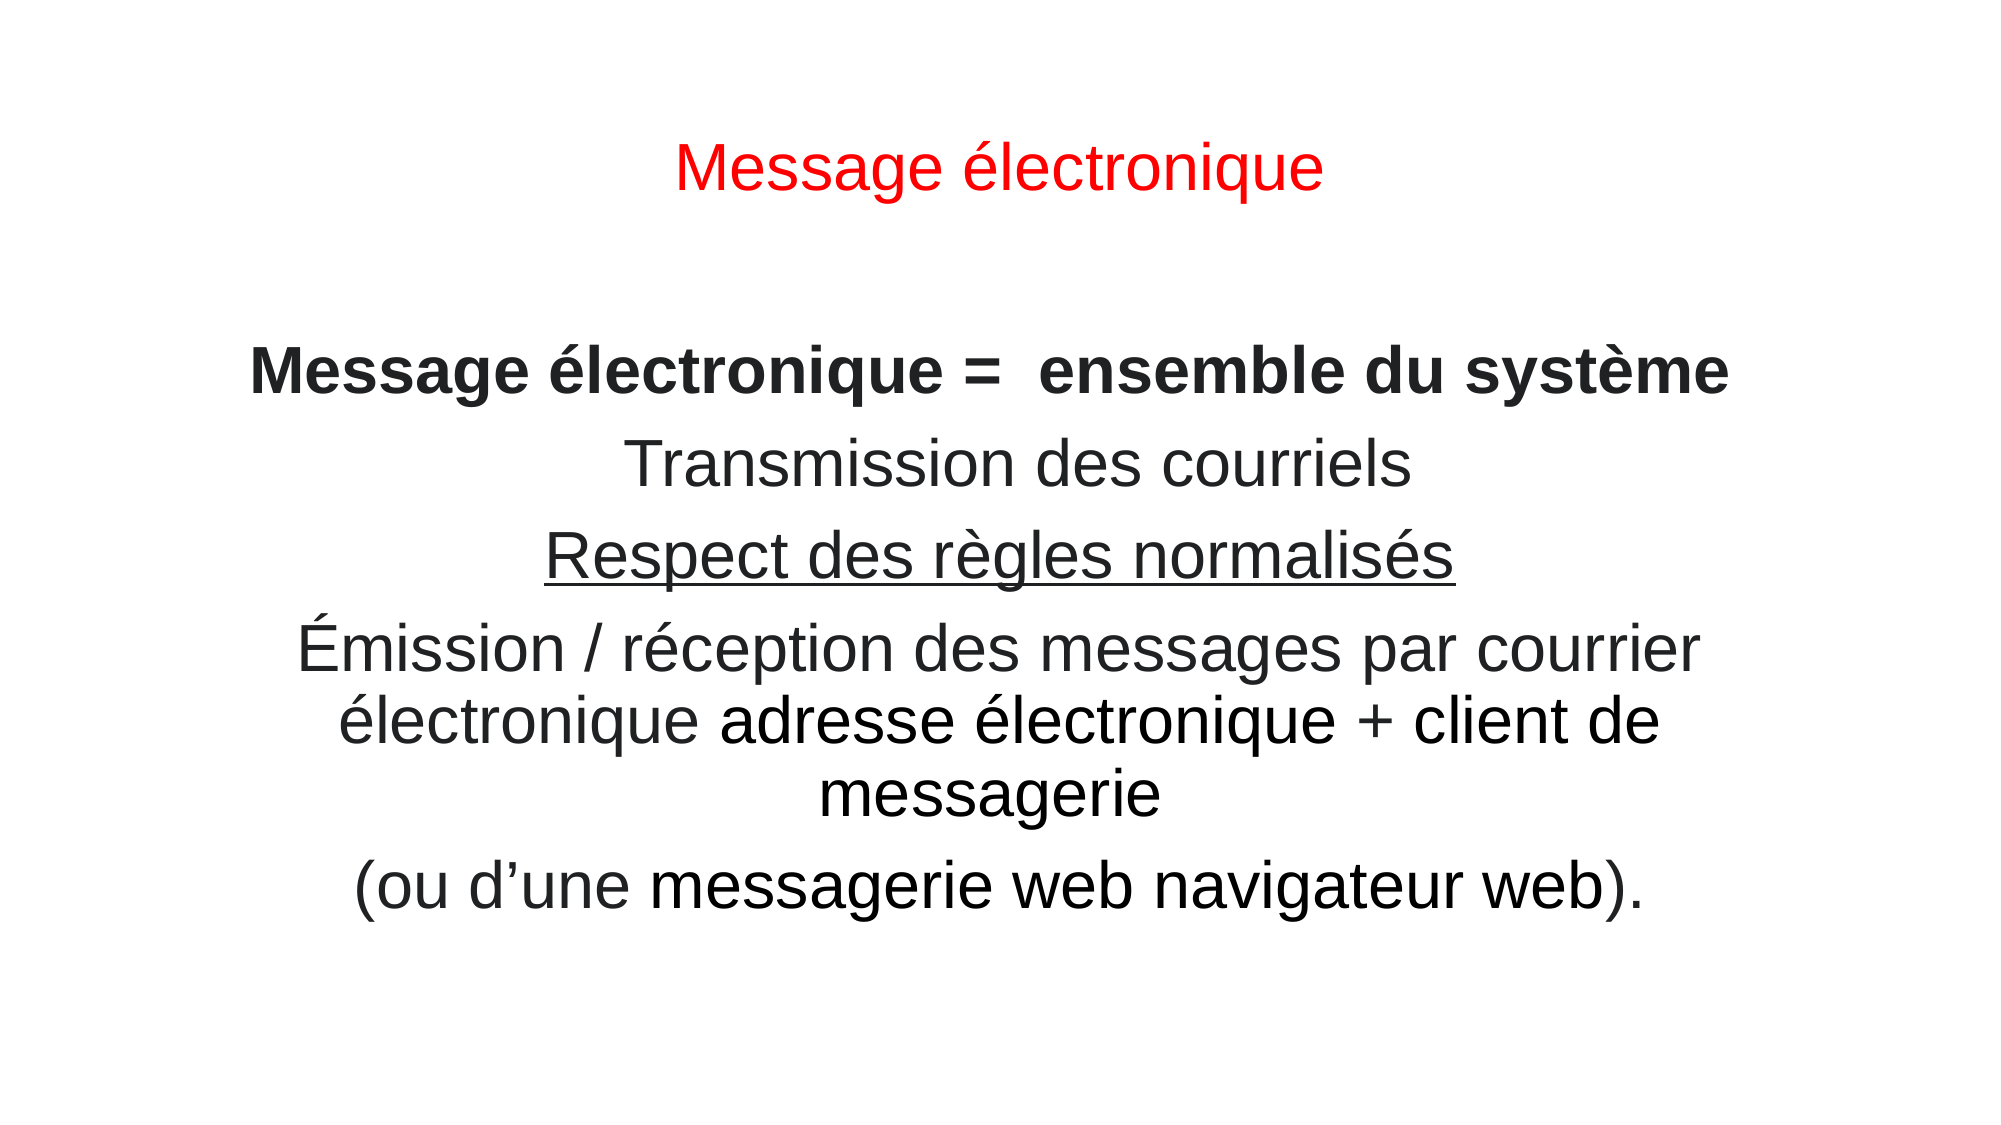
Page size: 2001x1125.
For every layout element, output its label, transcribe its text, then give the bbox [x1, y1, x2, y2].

list Message électronique = ensemble du système Transmission des courriels Respect des règles normalisés Émission / réception des messages par courrier électronique adresse électronique + client de messagerie (ou d’une messagerie web navigateur web). [137, 328, 1863, 1001]
title Message électronique [137, 59, 1863, 278]
